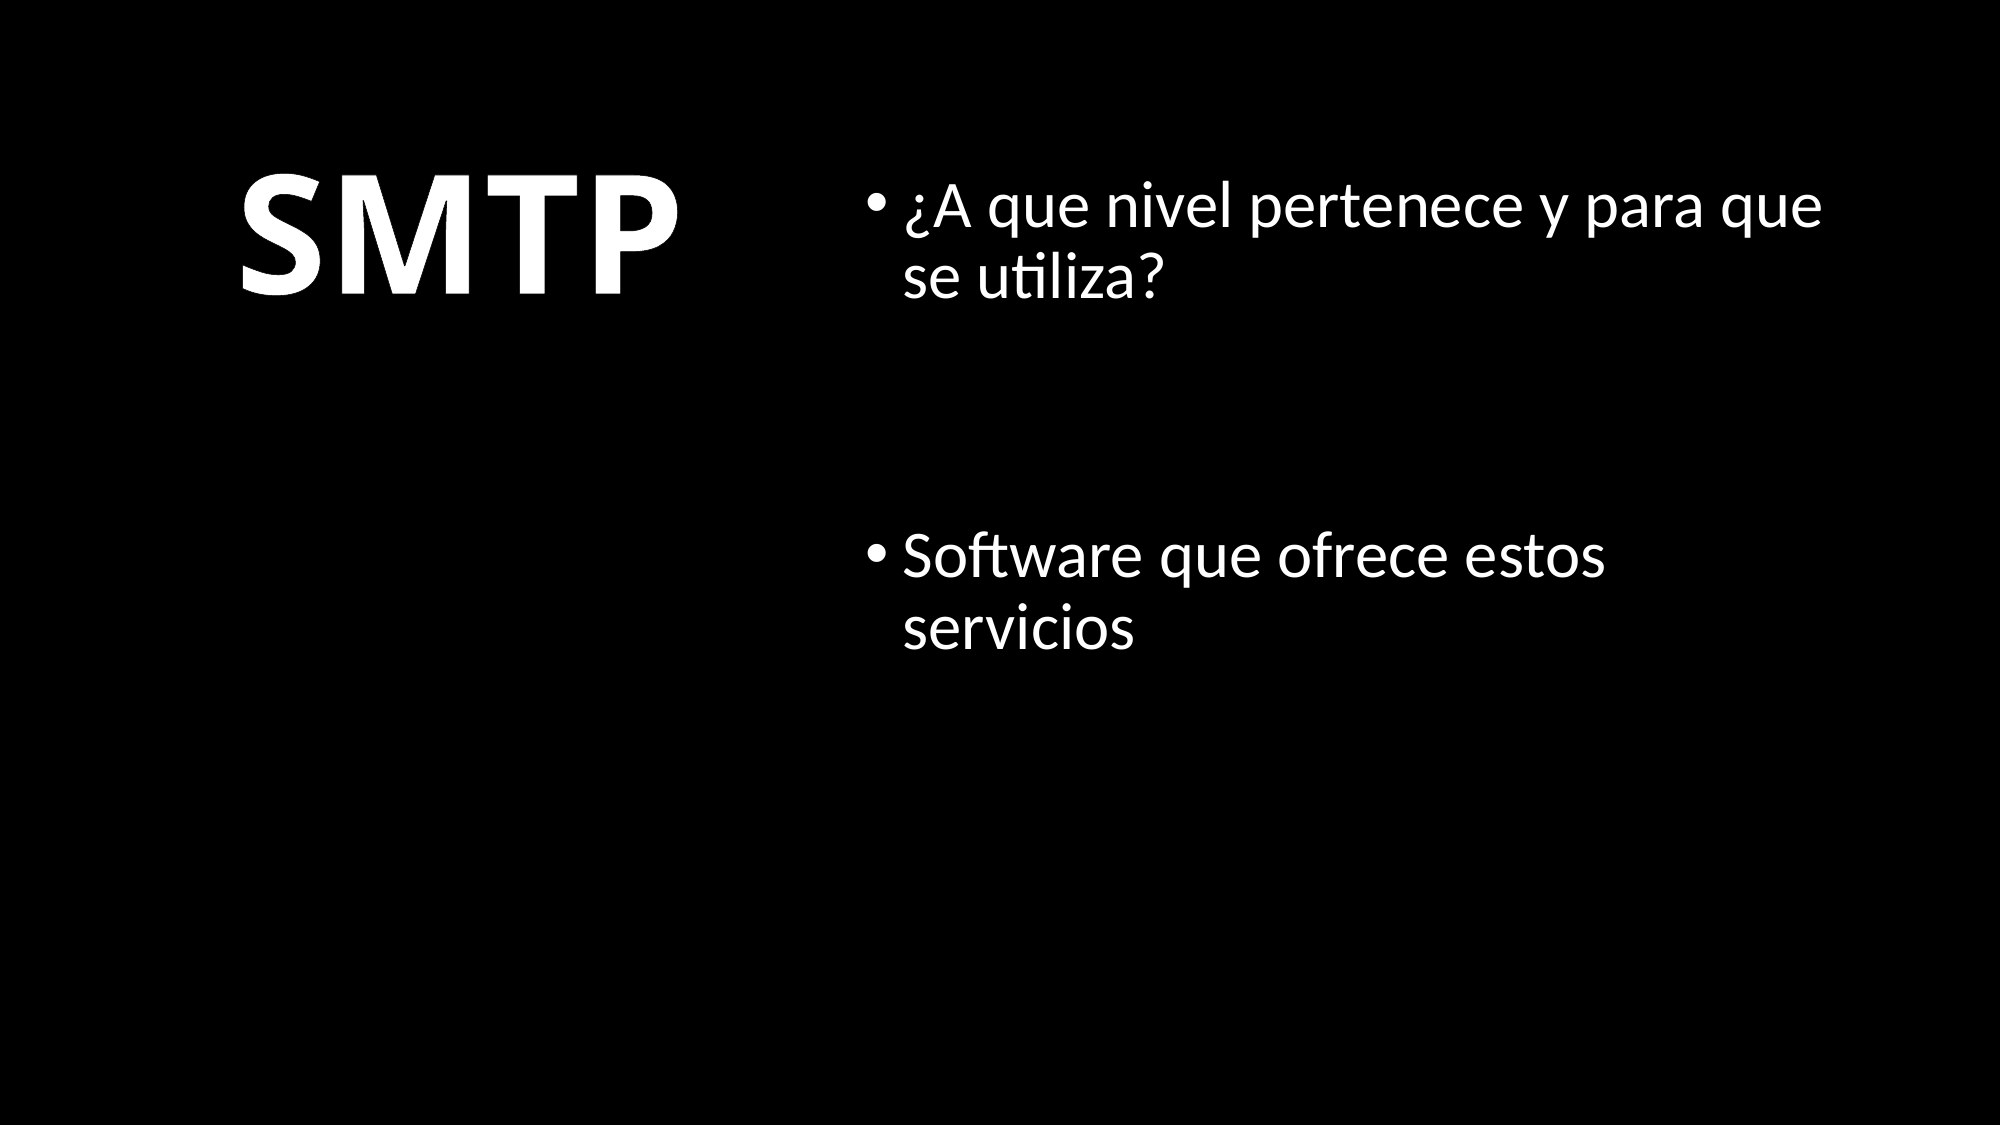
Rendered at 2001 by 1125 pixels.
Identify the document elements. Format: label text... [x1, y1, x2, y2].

list ¿A que nivel pertenece y para que se utiliza? Software que ofrece estos servicios [850, 161, 1863, 962]
title SMTP [137, 75, 783, 338]
